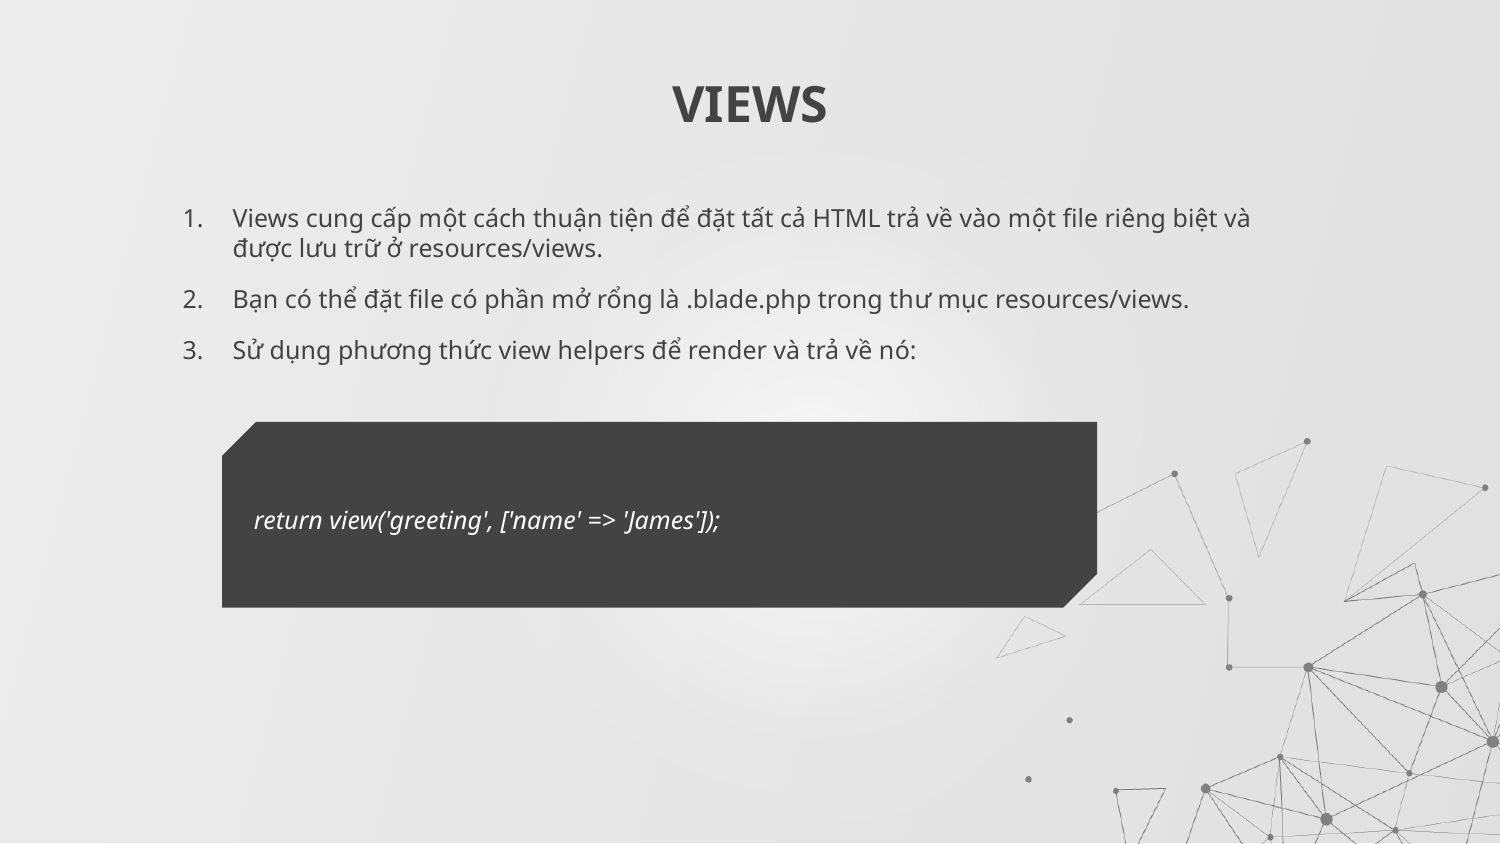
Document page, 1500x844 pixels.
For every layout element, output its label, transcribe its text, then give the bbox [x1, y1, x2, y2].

picture [0, 0, 1500, 844]
title VIEWS [322, 57, 1178, 214]
text_box return view('greeting', ['name' => 'James']); [222, 421, 1098, 608]
list Views cung cấp một cách thuận tiện để đặt tất cả HTML trả về vào một file riêng biệt và được lưu trữ ở resources/views. Bạn có thể đặt file có phần mở rổng là .blade.php trong thư mục resources/views. Sử dụng phương thức view helpers để render và trả về nó: [142, 187, 1278, 764]
